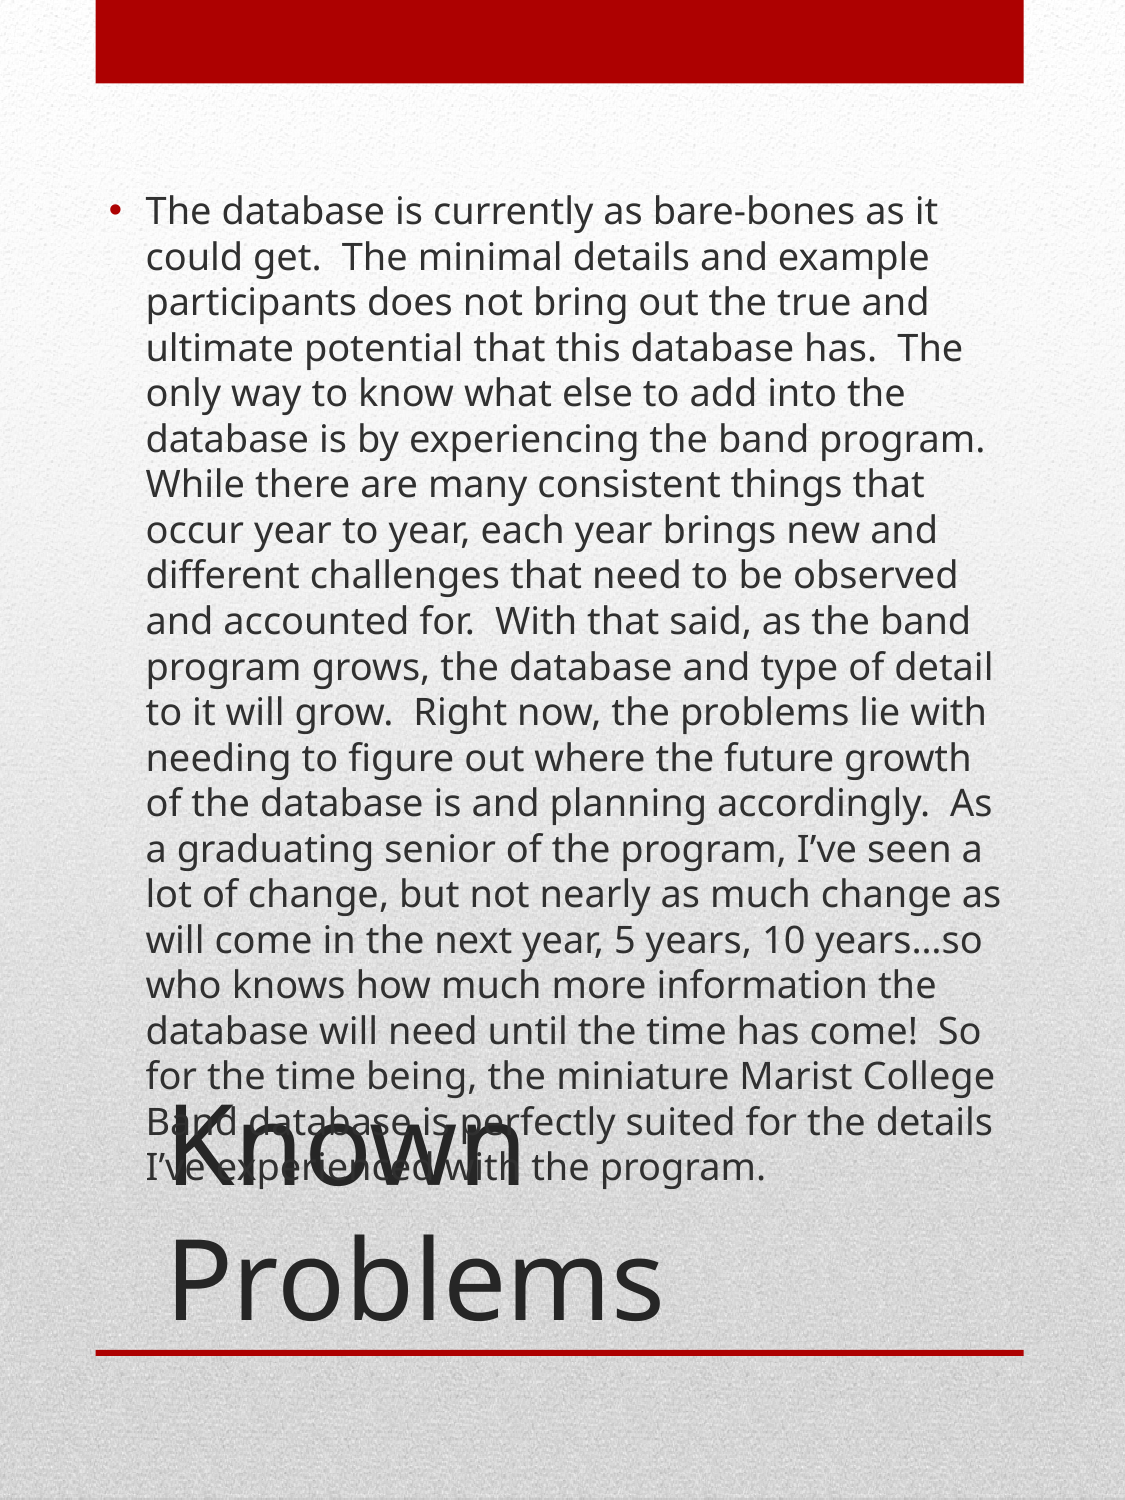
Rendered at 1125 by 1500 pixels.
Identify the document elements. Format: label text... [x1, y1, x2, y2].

title Known Problems [150, 1225, 975, 1350]
list The database is currently as bare-bones as it could get. The minimal details and example participants does not bring out the true and ultimate potential that this database has. The only way to know what else to add into the database is by experiencing the band program. While there are many consistent things that occur year to year, each year brings new and different challenges that need to be observed and accounted for. With that said, as the band program grows, the database and type of detail to it will grow. Right now, the problems lie with needing to figure out where the future growth of the database is and planning accordingly. As a graduating senior of the program, I’ve seen a lot of change, but not nearly as much change as will come in the next year, 5 years, 10 years…so who knows how much more information the database will need until the time has come! So for the time being, the miniature Marist College Band database is perfectly suited for the details I’ve experienced with the program. [93, 150, 1022, 1225]
